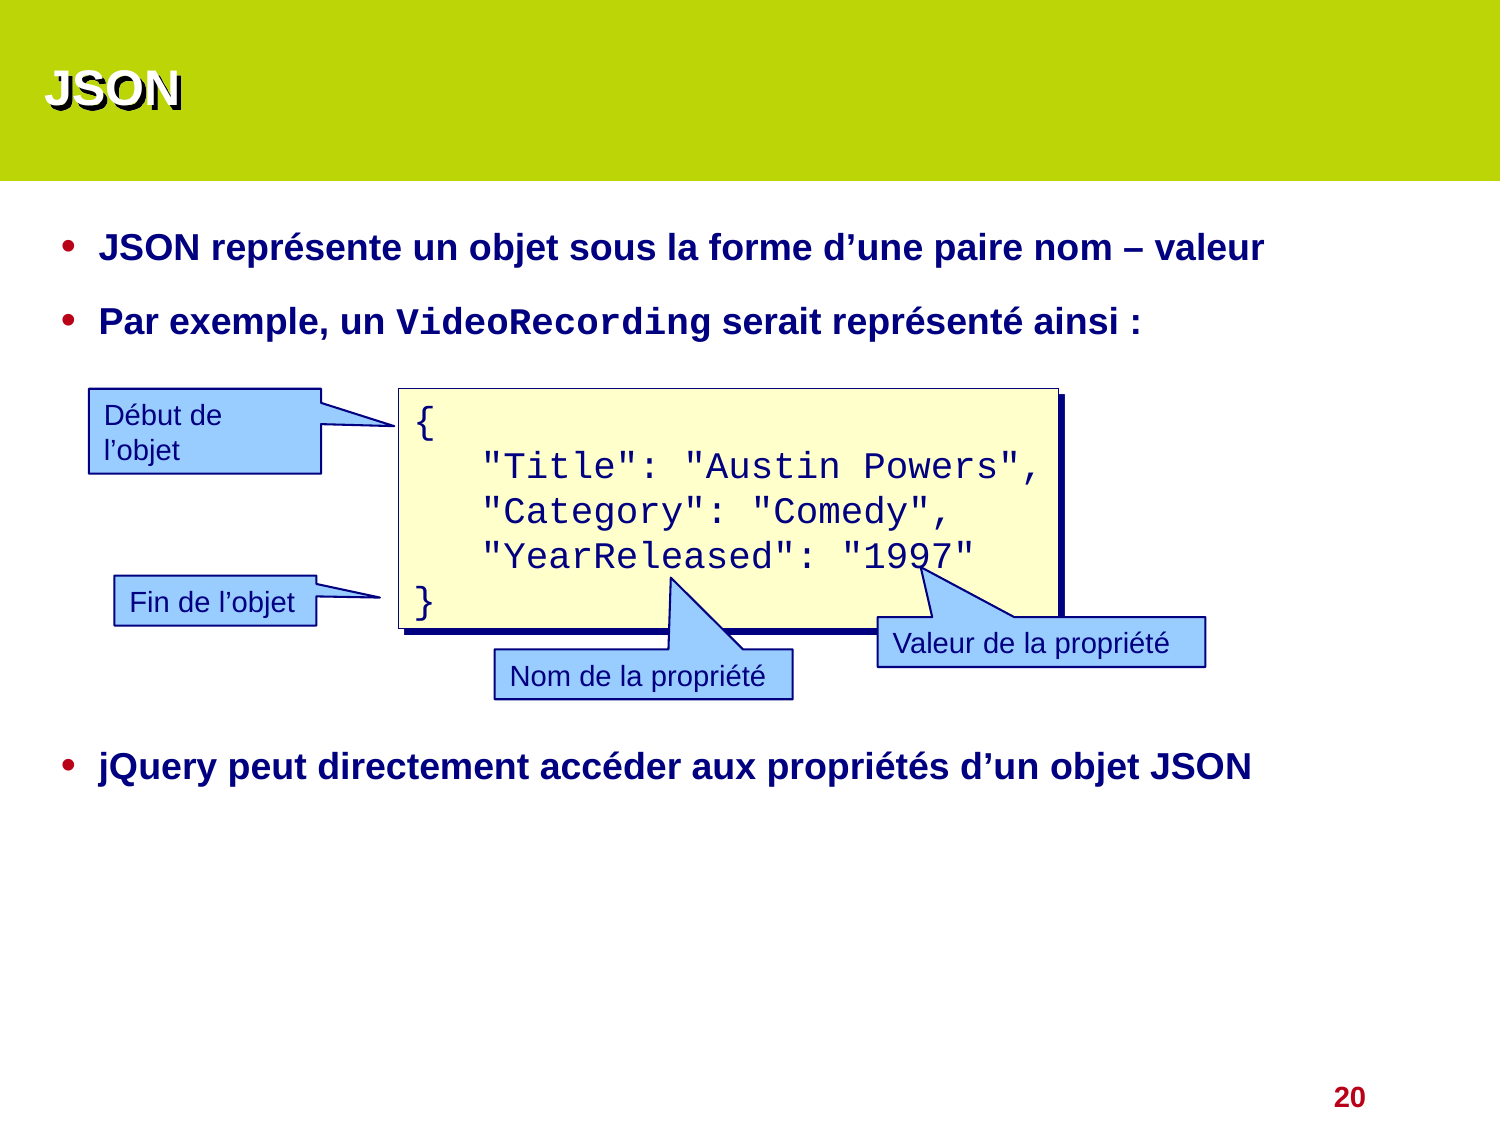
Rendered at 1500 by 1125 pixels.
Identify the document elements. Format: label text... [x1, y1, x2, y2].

text_box Fin de l’objet [114, 575, 380, 626]
text_box Début de l’objet [88, 388, 395, 474]
list JSON représente un objet sous la forme d’une paire nom – valeur Par exemple, un VideoRecording serait représenté ainsi : jQuery peut directement accéder aux propriétés d’un objet JSON [45, 215, 1457, 801]
text_box Valeur de la propriété [877, 567, 1206, 668]
title JSON [29, 26, 1308, 146]
text_box Nom de la propriété [494, 577, 793, 700]
text_box { "Title": "Austin Powers", "Category": "Comedy", "YearReleased": "1997" } [398, 388, 1059, 629]
